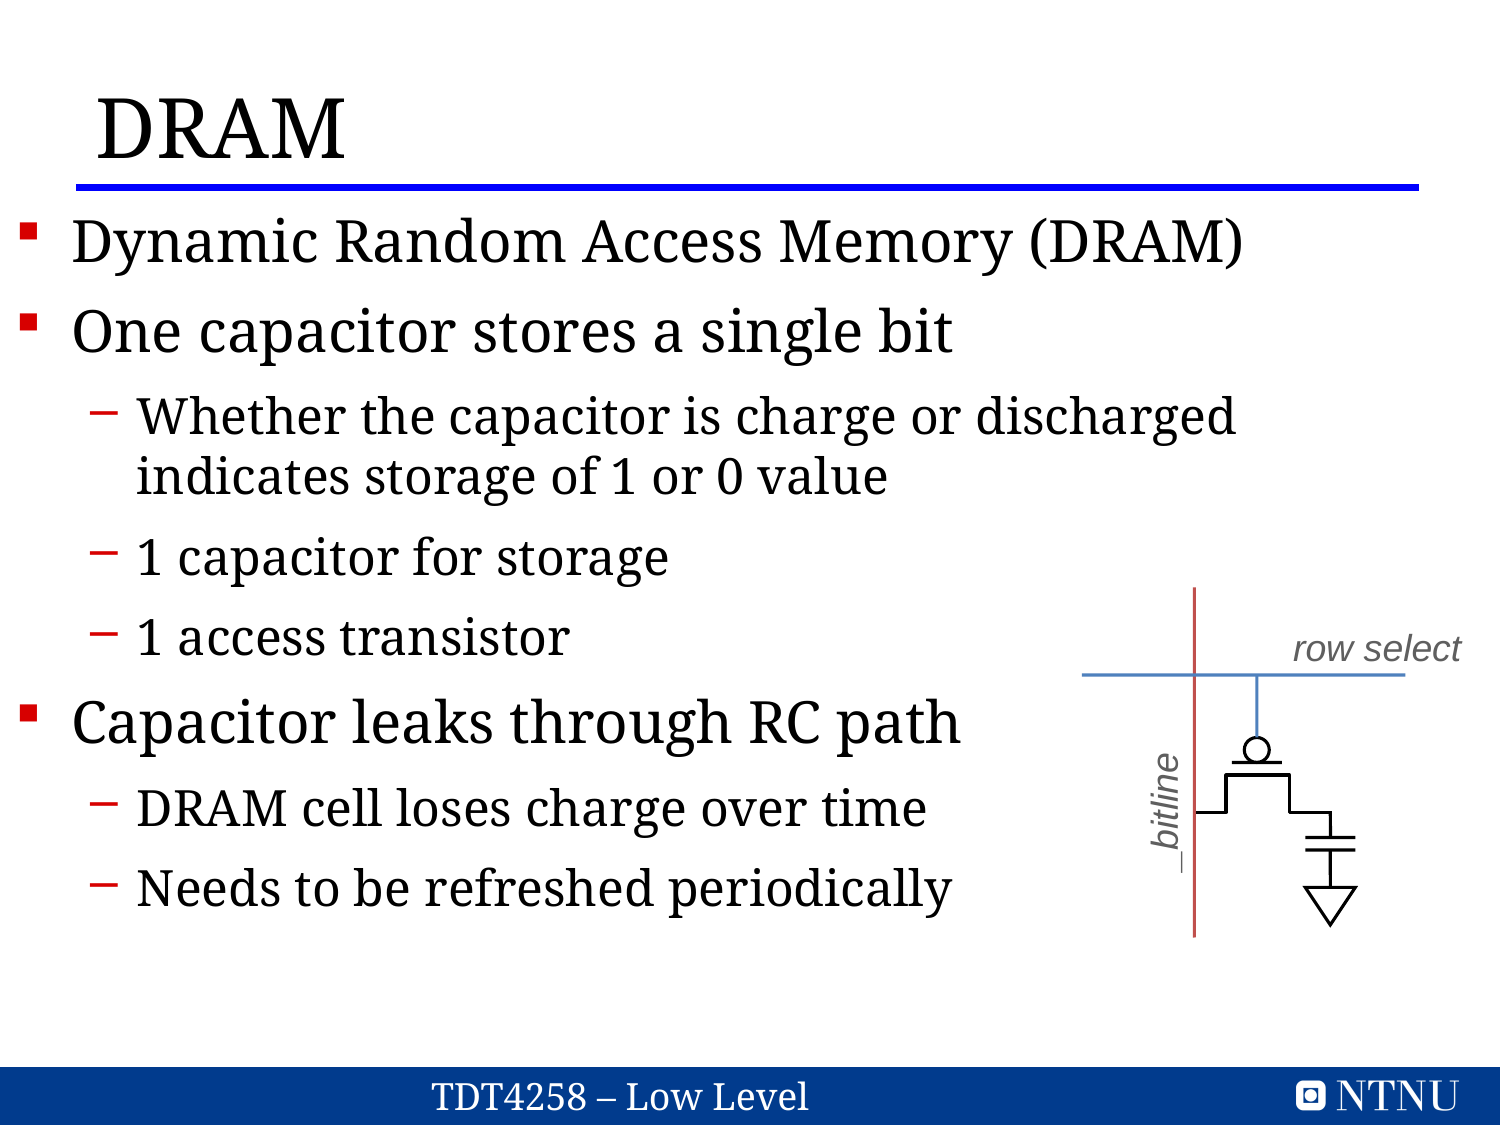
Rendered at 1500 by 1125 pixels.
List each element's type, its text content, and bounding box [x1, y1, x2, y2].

picture [0, 1067, 1500, 1125]
text_box Dynamic Random Access Memory (DRAM) One capacitor stores a single bit Whether the capacitor is charge or discharged indicates storage of 1 or 0 value 1 capacitor for storage 1 access transistor Capacitor leaks through RC path DRAM cell loses charge over time Needs to be refreshed periodically [0, 196, 1432, 1060]
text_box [1081, 587, 1478, 938]
text_box DRAM [75, 33, 1432, 217]
